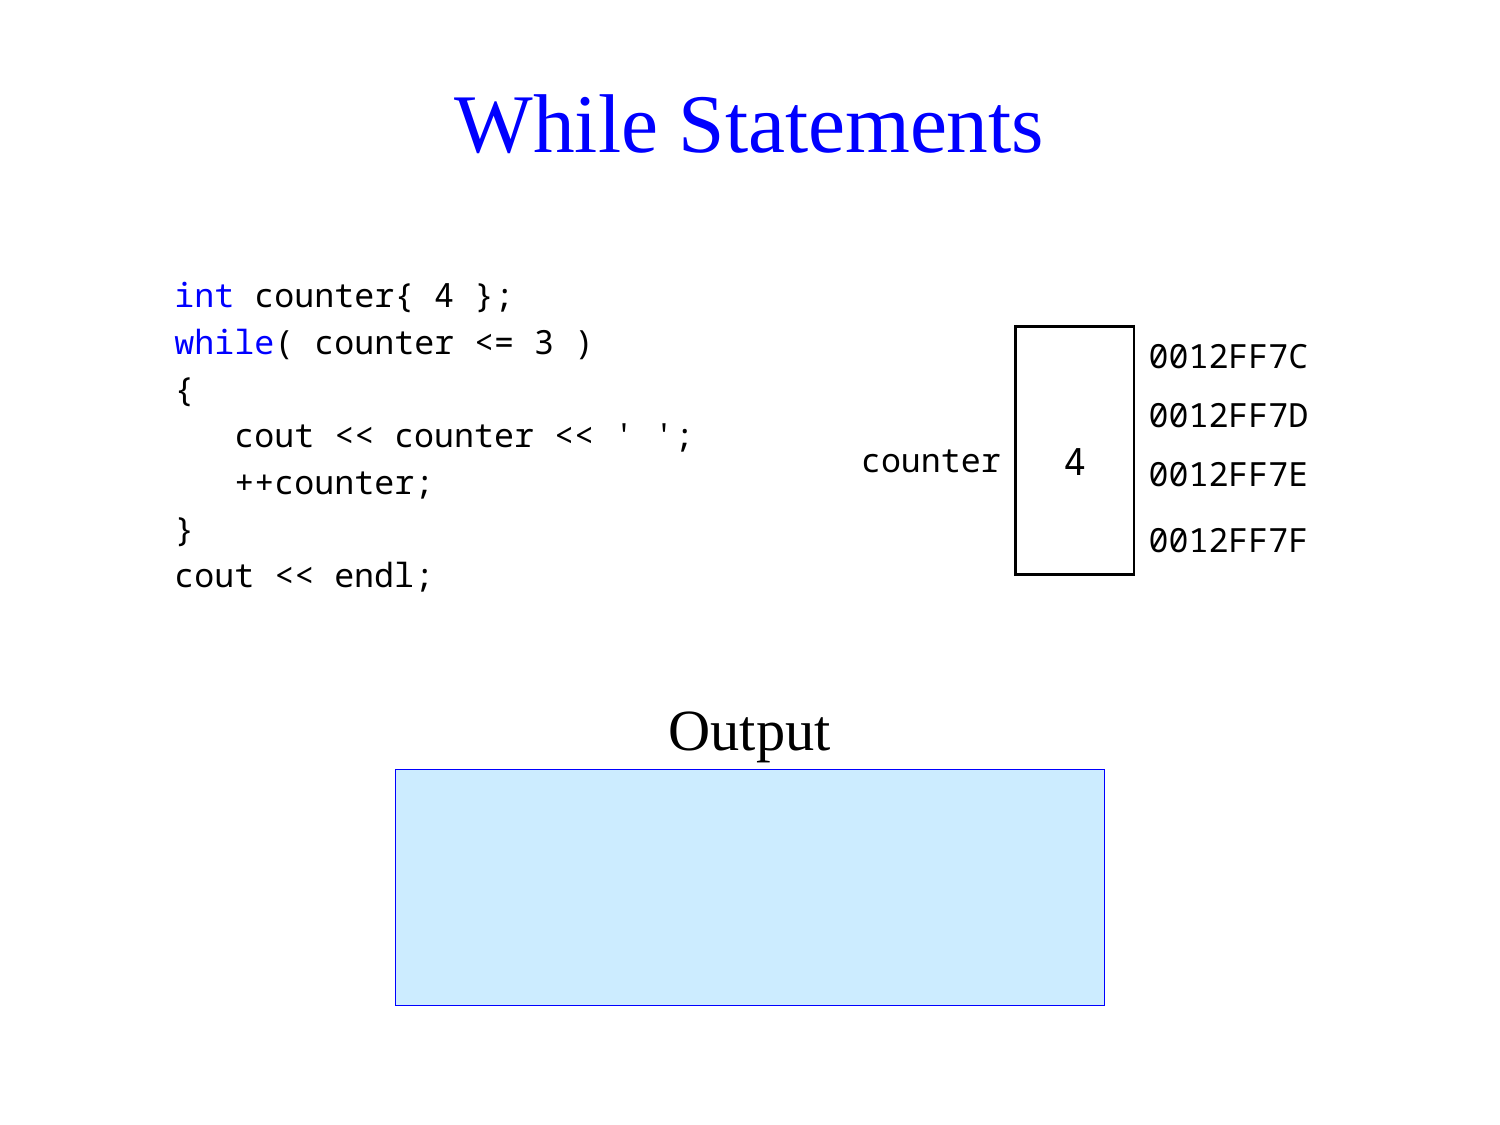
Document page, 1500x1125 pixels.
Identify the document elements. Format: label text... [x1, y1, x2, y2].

list int counter{ 4 }; while( counter <= 3 ) { cout << counter << ' '; ++counter; } cout << endl; [159, 266, 721, 622]
table_cell 0012FF7D [1135, 385, 1341, 444]
table_cell 0012FF7E [1135, 444, 1341, 503]
text_box Output [631, 680, 868, 770]
table_cell 0012FF7F [1135, 503, 1341, 575]
table_header 4 [1017, 328, 1133, 573]
title While Statements [159, 60, 1341, 179]
table_header counter [839, 326, 1014, 575]
text_box [395, 769, 1105, 1006]
table_header 0012FF7C [1135, 326, 1341, 385]
